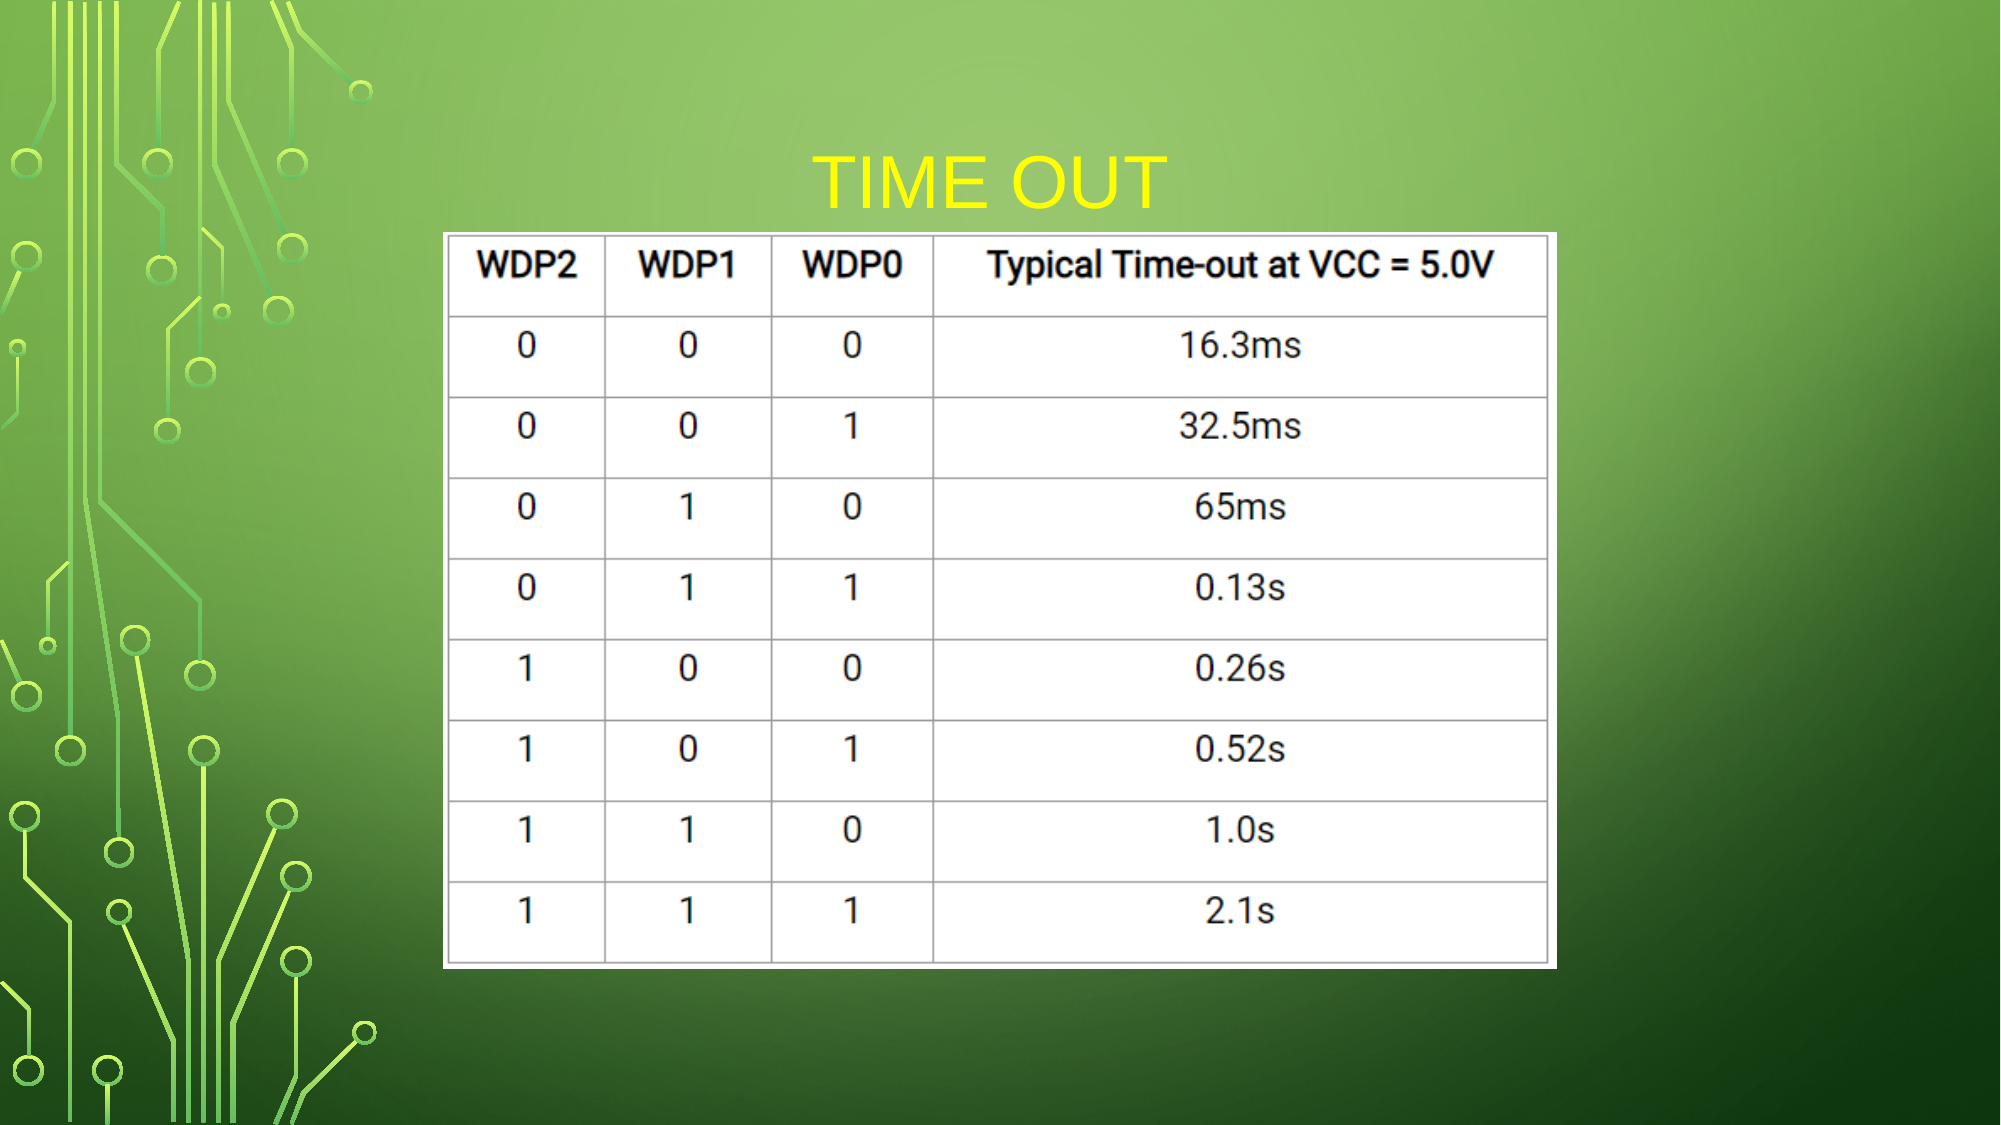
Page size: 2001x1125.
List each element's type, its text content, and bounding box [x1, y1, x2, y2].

picture [443, 232, 1557, 969]
title Time out [278, 126, 1722, 233]
